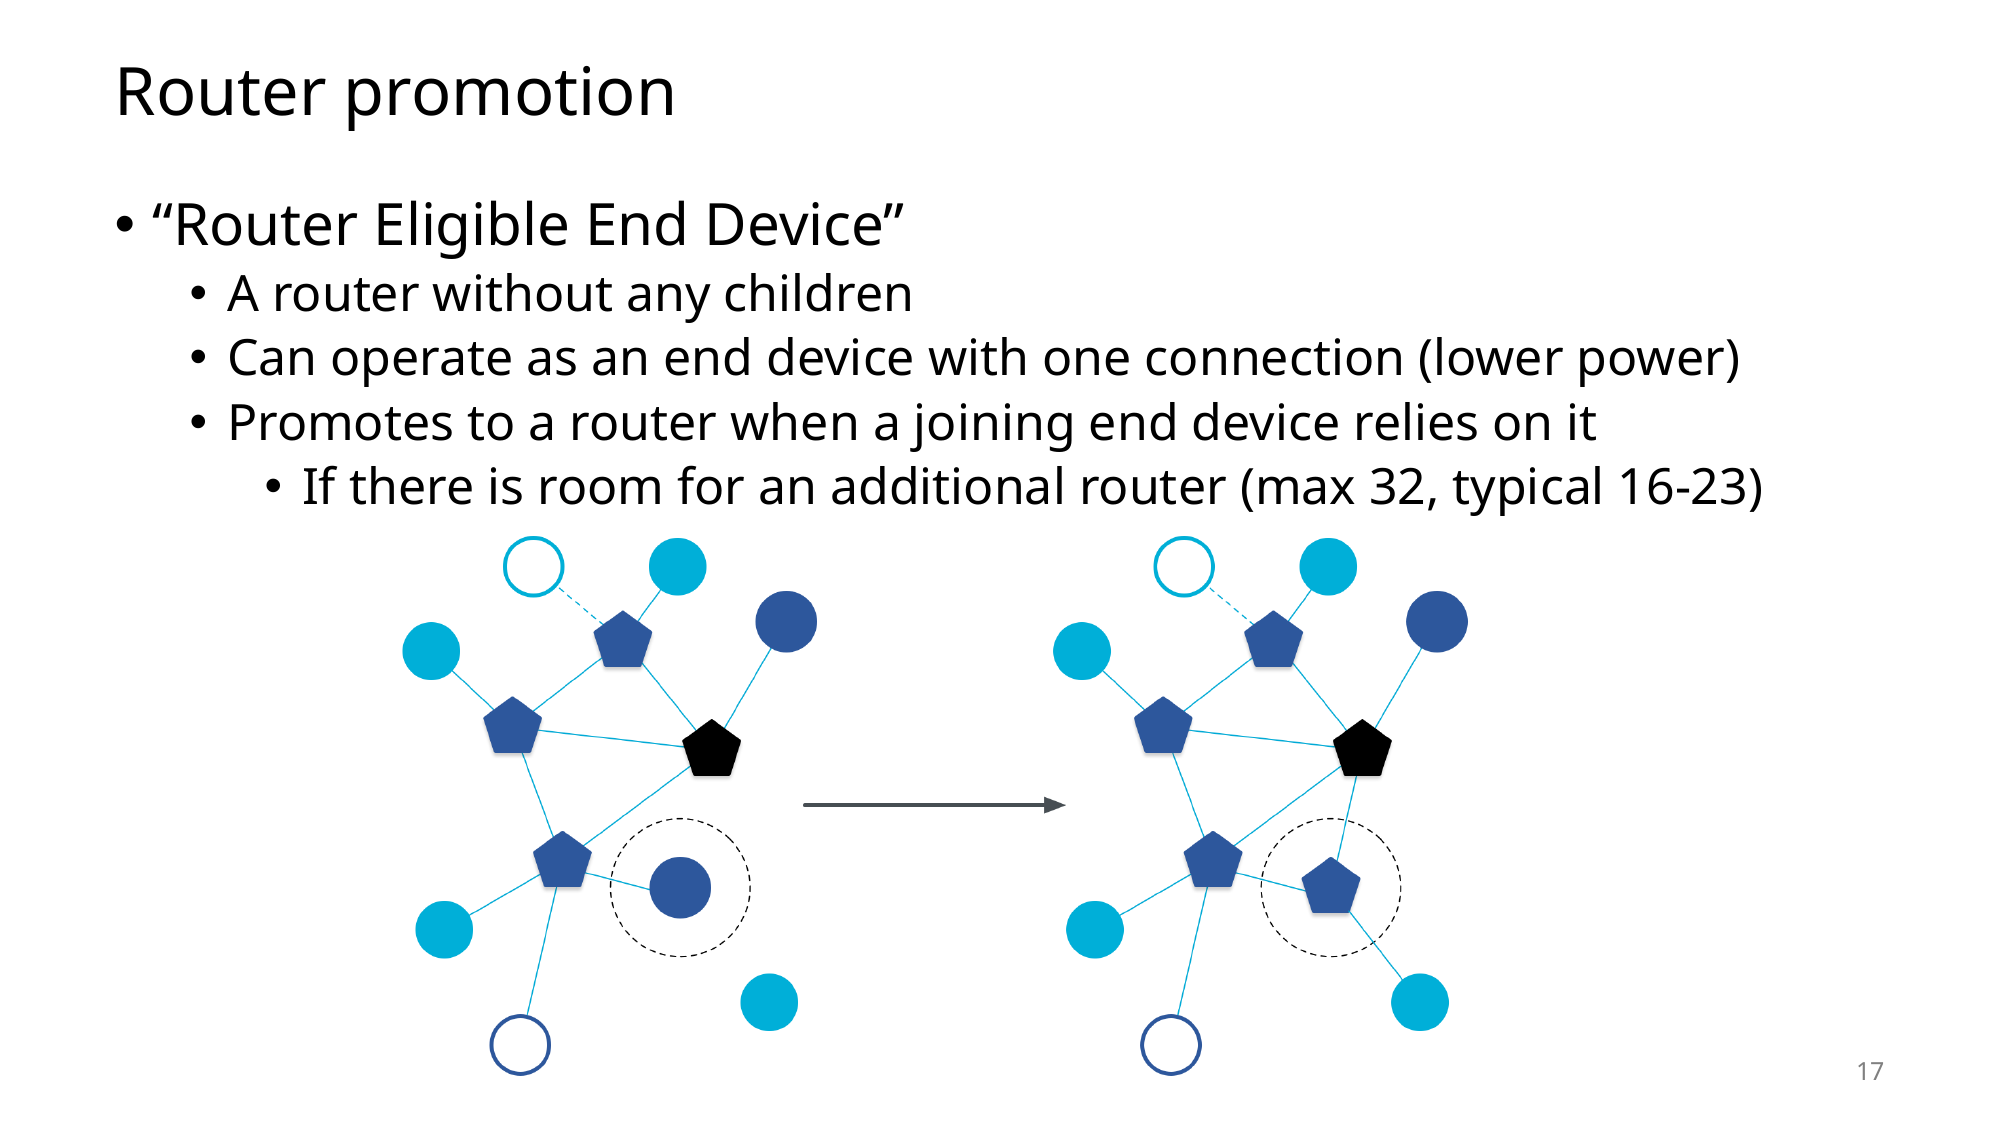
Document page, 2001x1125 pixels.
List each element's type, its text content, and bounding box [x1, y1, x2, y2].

slide_number 17 [1749, 1042, 1900, 1103]
title Router promotion [99, 37, 1900, 150]
picture [393, 525, 1478, 1086]
list “Router Eligible End Device” A router without any children Can operate as an end device with one connection (lower power) Promotes to a router when a joining end device relies on it If there is room for an additional router (max 32, typical 16-23) [99, 187, 1900, 1013]
